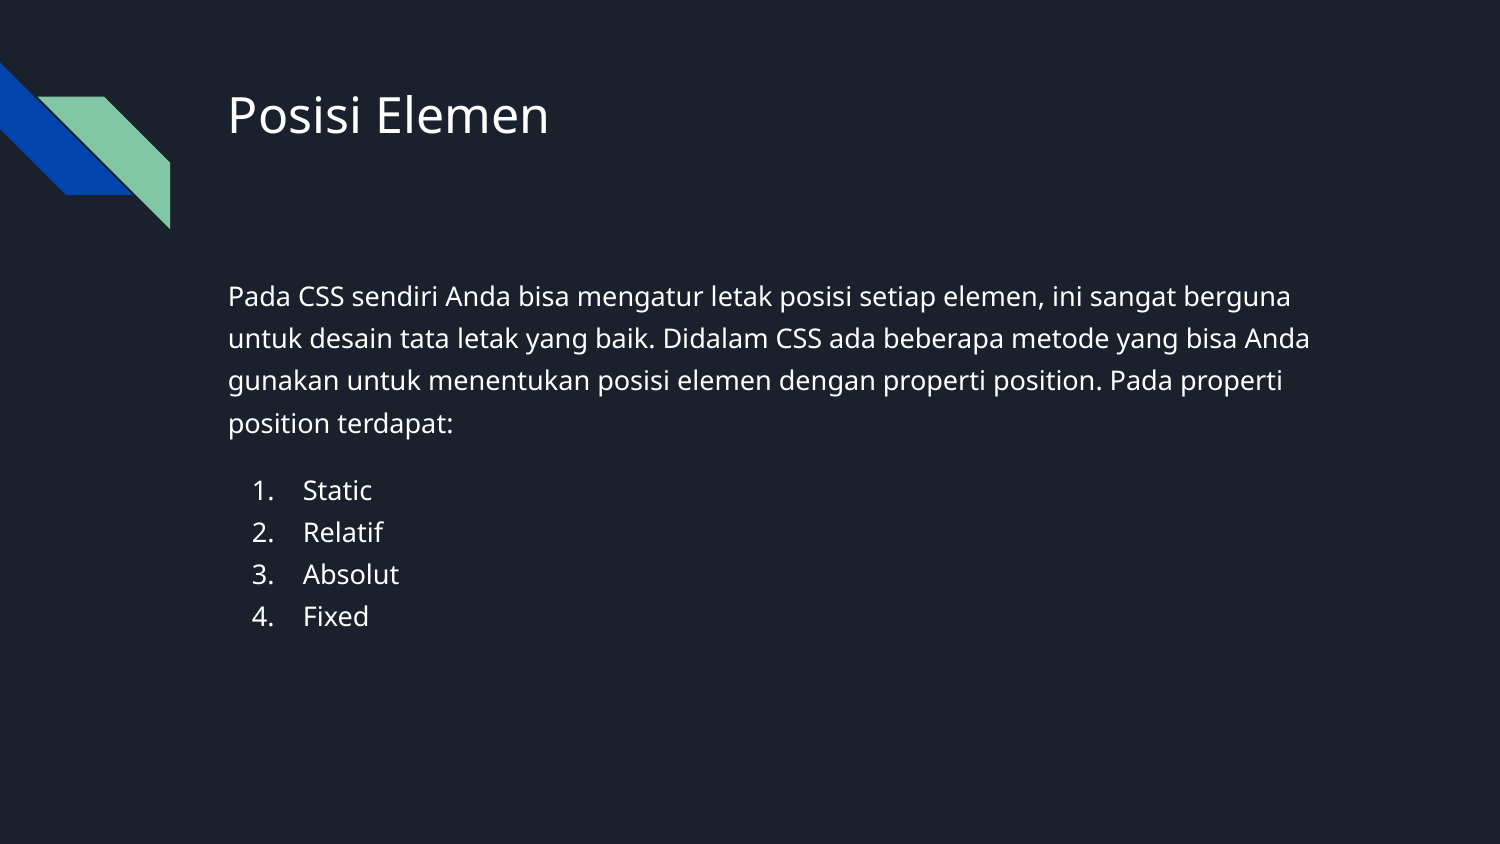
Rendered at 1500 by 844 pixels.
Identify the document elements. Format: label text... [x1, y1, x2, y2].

title Posisi Elemen [212, 64, 1368, 215]
list Pada CSS sendiri Anda bisa mengatur letak posisi setiap elemen, ini sangat berguna untuk desain tata letak yang baik. Didalam CSS ada beberapa metode yang bisa Anda gunakan untuk menentukan posisi elemen dengan properti position. Pada properti position terdapat: Static Relatif Absolut Fixed [212, 257, 1368, 735]
